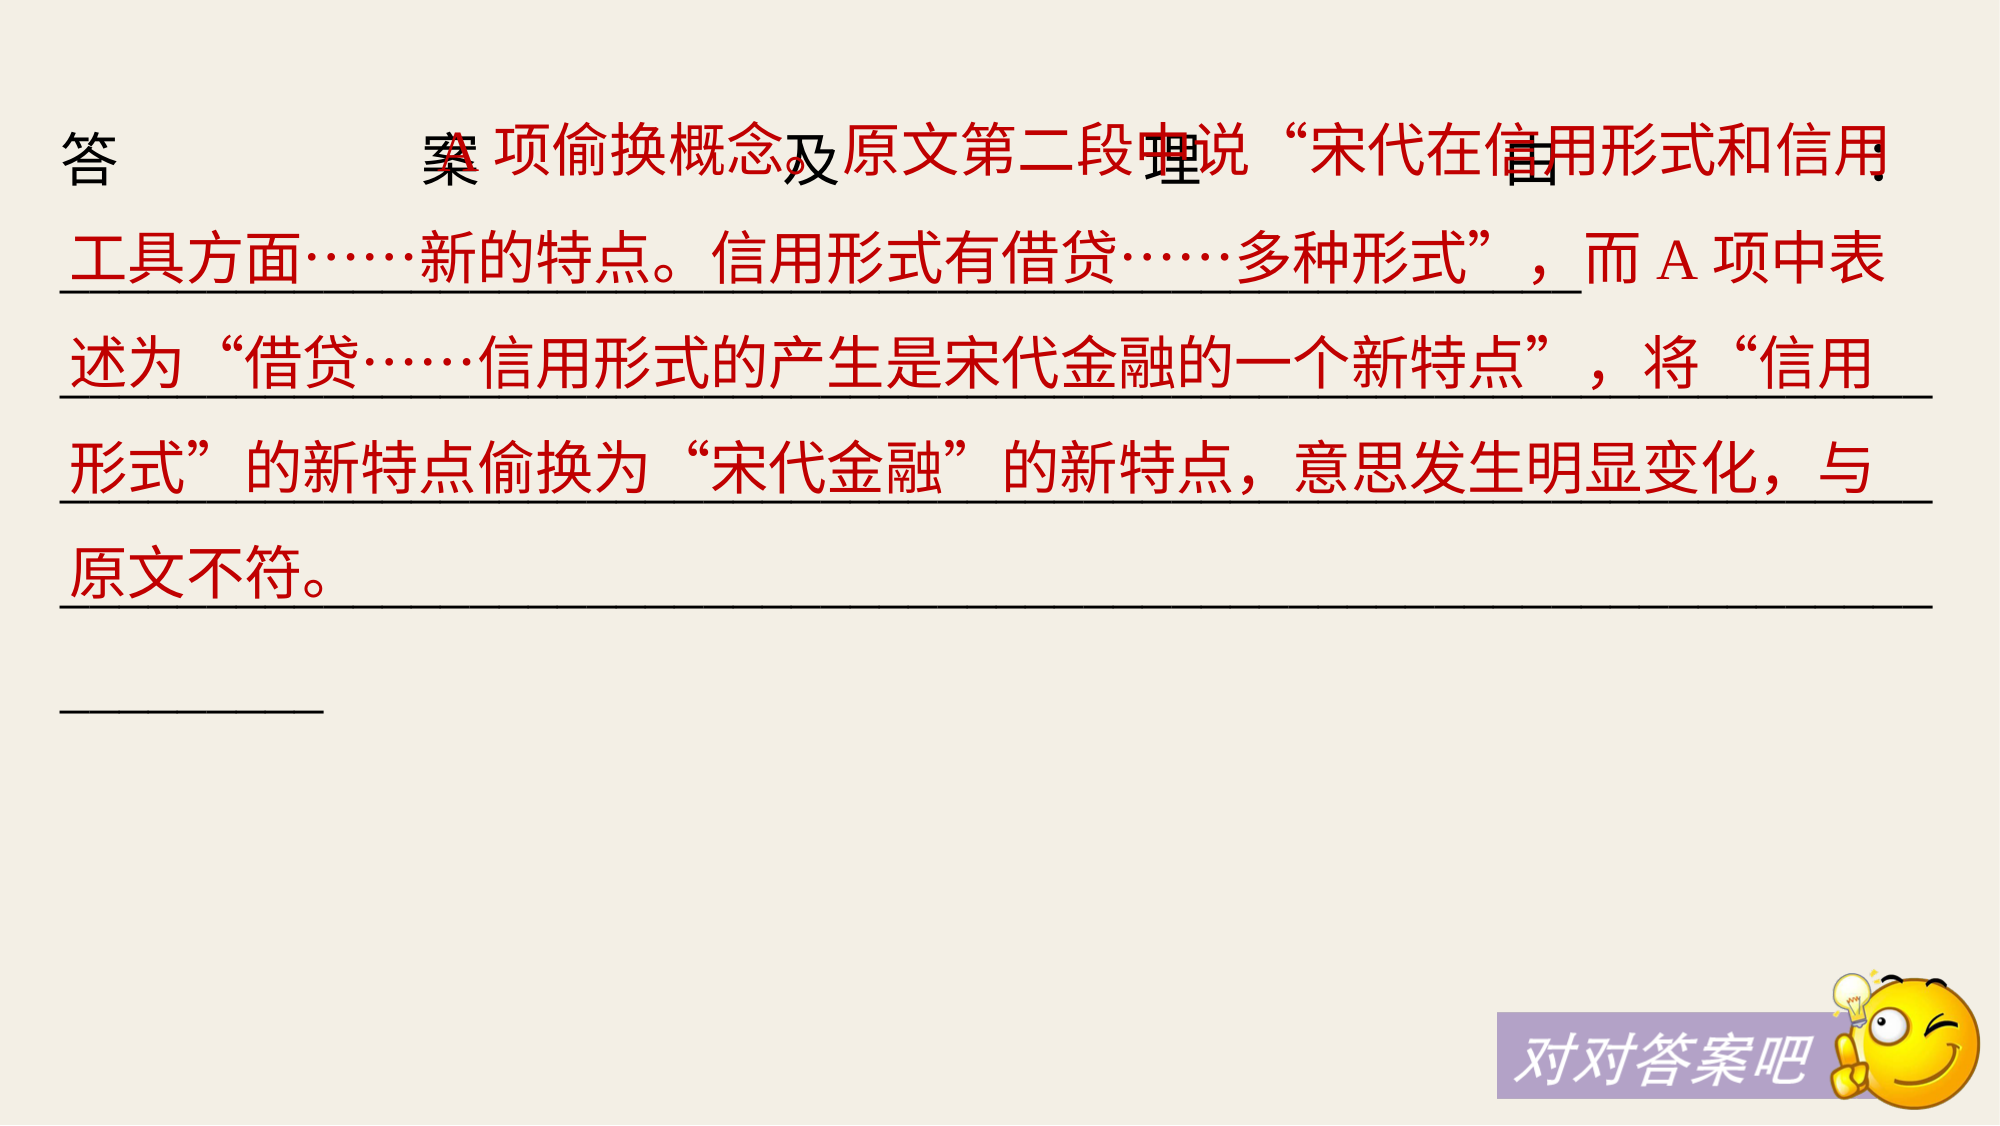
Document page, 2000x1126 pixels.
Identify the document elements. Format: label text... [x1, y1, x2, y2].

picture [1477, 968, 1981, 1125]
text_box 工具方面……新的特点。信用形式有借贷……多种形式”，而A项中表述为“借贷……信用形式的产生是宋代金融的一个新特点”，将“信用形式”的新特点偷换为“宋代金融”的新特点，意思发生明显变化，与原文不符。 [54, 178, 1935, 614]
text_box A项偷换概念。原文第二段中说“宋代在信用形式和信用 [422, 70, 1925, 178]
text_box 答案及理由：____________________________________________________ ________________________________________________________________________________________________________________________________ _________________________________________________________________________ [40, 78, 1957, 728]
